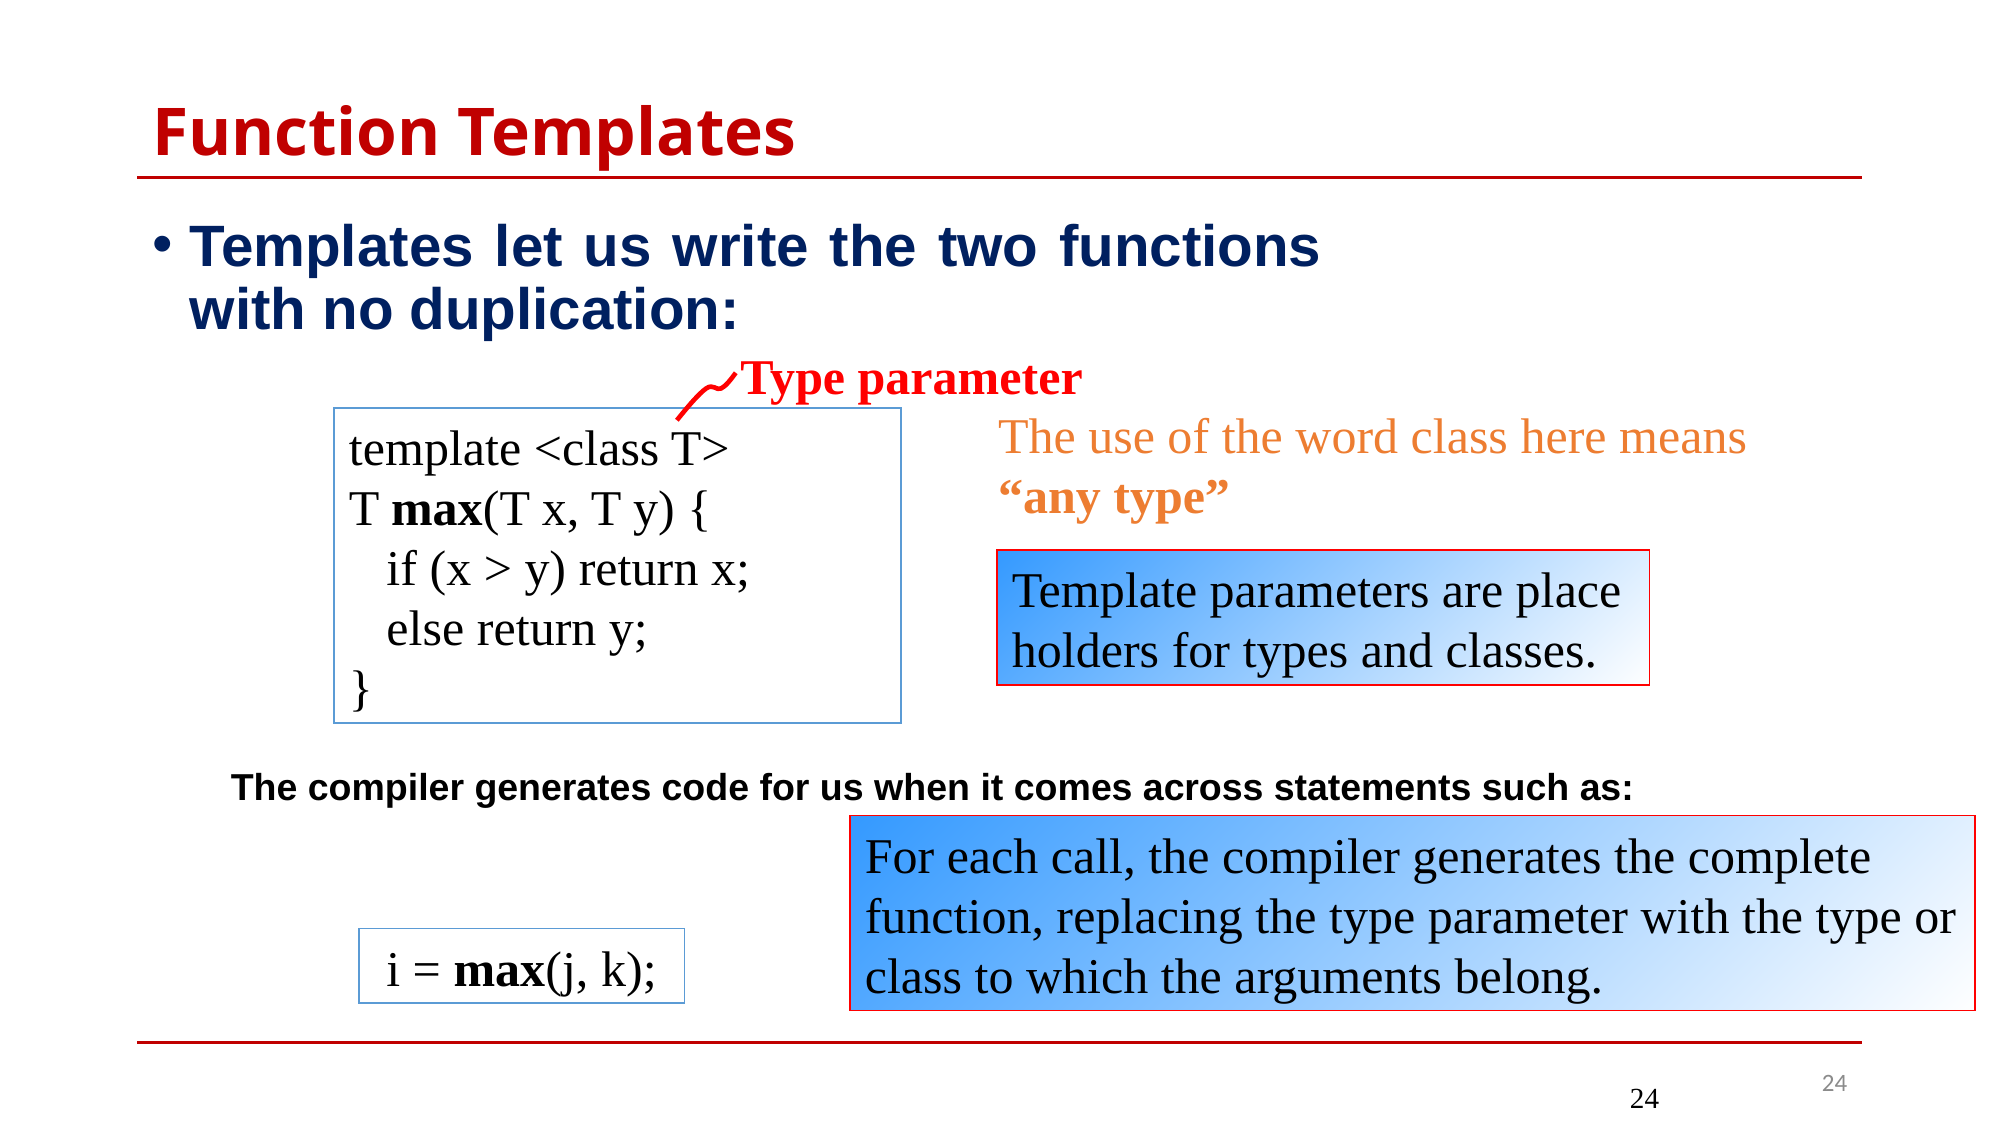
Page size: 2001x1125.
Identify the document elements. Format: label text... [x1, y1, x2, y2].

text_box For each call, the compiler generates the complete function, replacing the type parameter with the type or class to which the arguments belong. [850, 815, 1975, 1011]
text_box The compiler generates code for us when it comes across statements such as: [216, 755, 1675, 816]
text_box i = max(j, k); [358, 928, 685, 1004]
list Templates let us write the two functions with no duplication: [137, 208, 1338, 1014]
text_box template <class T> T max(T x, T y) { if (x > y) return x; else return y; } [334, 408, 902, 723]
text_box [676, 372, 736, 421]
title Function Templates [137, 90, 1863, 178]
text_box 24 [1336, 1059, 1675, 1125]
text_box Type parameter [725, 337, 1098, 413]
text_box Template parameters are place holders for types and classes. [997, 550, 1650, 685]
slide_number 24 [1412, 1051, 1863, 1111]
text_box The use of the word class here means “any type” [983, 396, 1763, 532]
